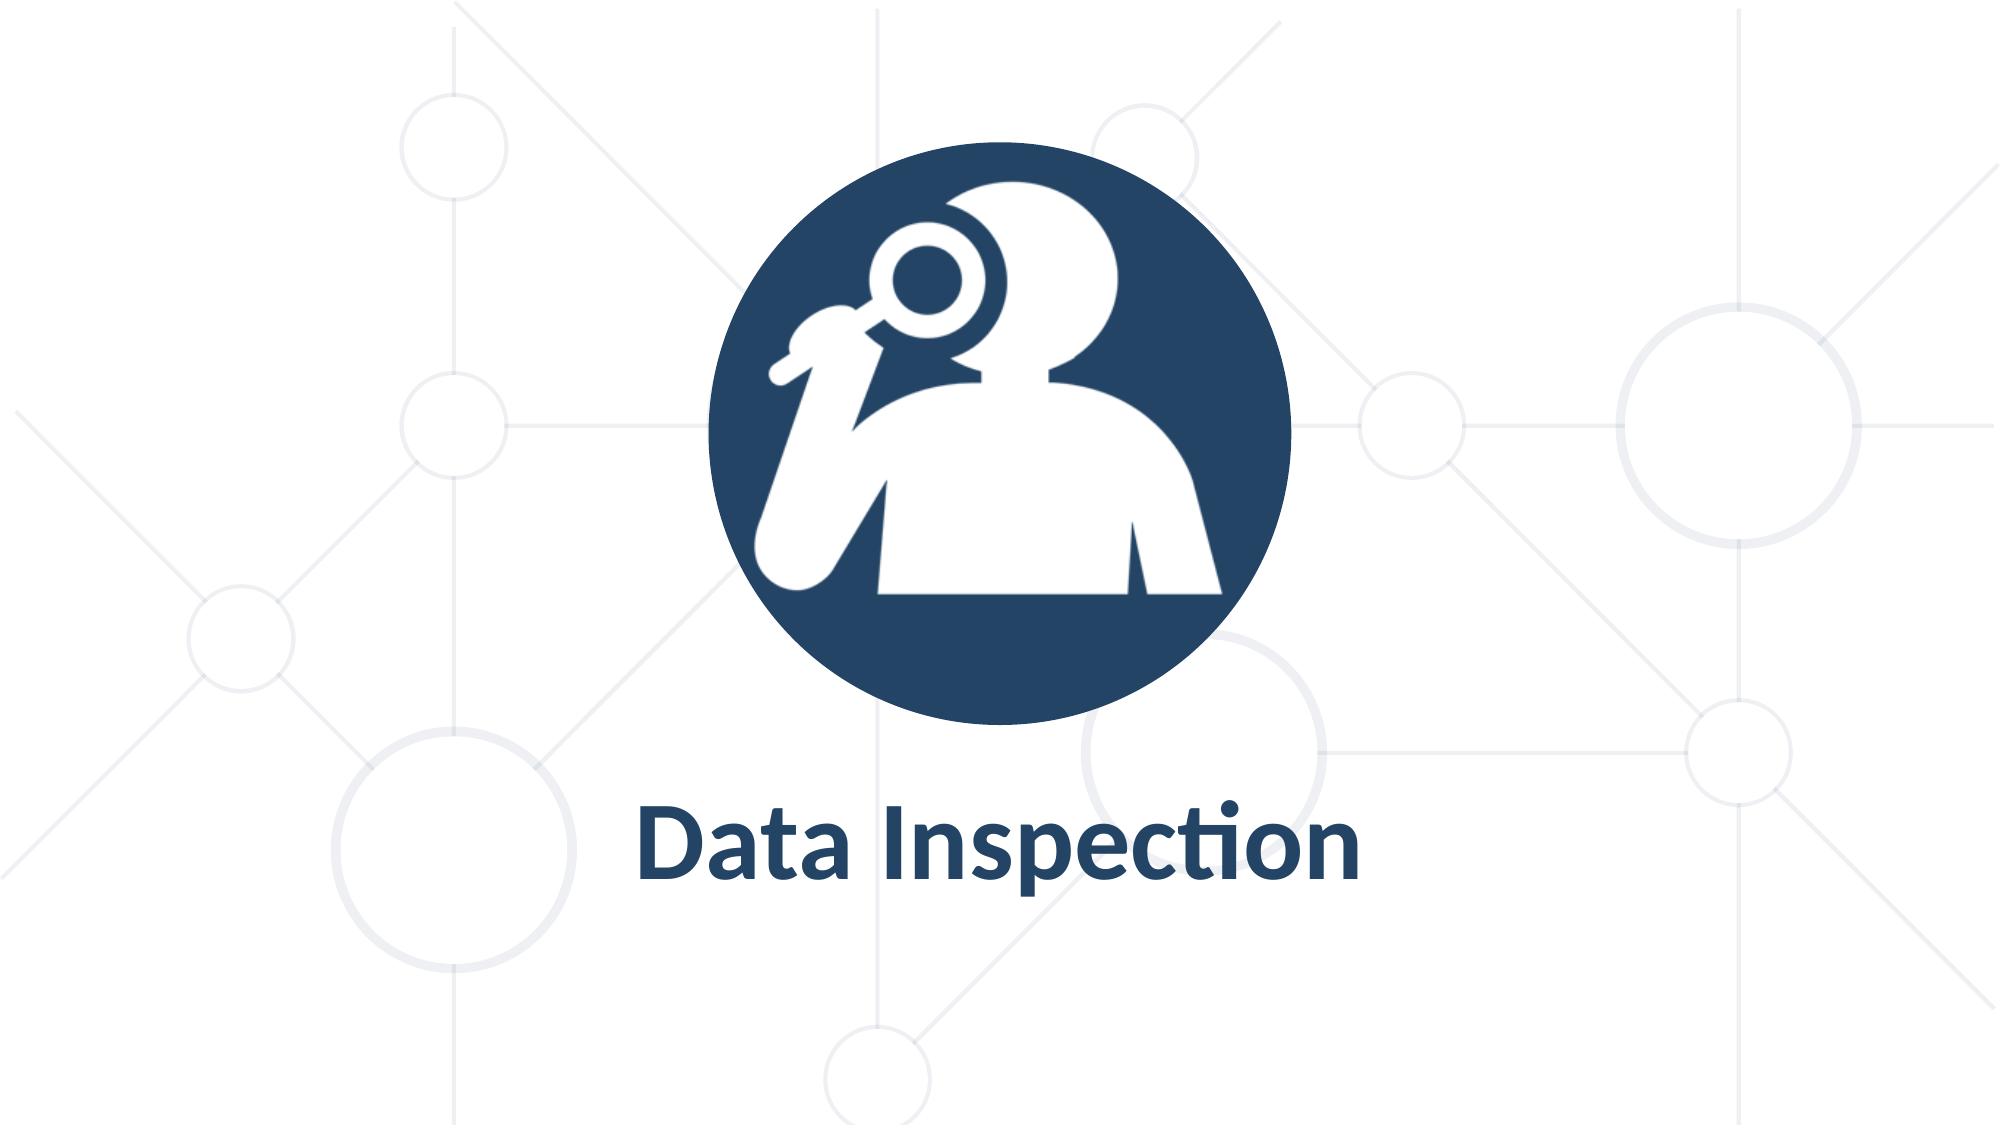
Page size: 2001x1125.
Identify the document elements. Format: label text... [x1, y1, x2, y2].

title Data Inspection [100, 771, 1900, 898]
picture [624, 74, 1356, 701]
